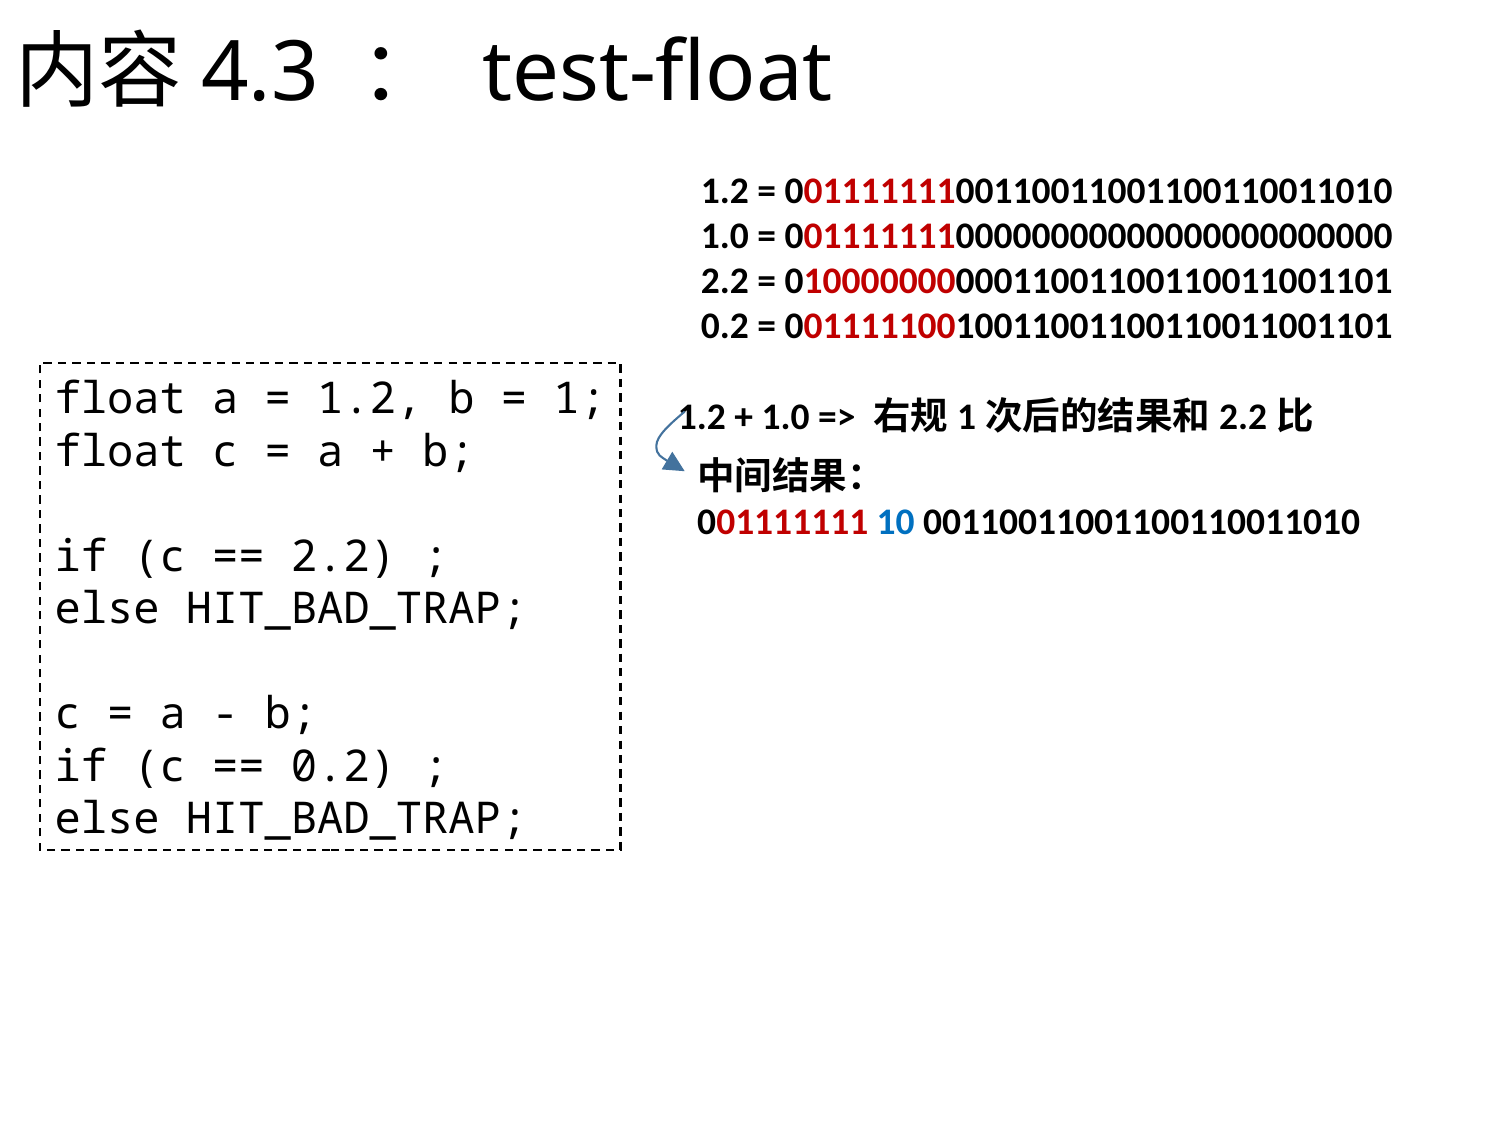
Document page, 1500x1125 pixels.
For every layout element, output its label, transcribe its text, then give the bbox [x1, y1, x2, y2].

text_box float a = 1.2, b = 1; float c = a + b; if (c == 2.2) ; else HIT_BAD_TRAP; c = a - b; if (c == 0.2) ; else HIT_BAD_TRAP; [39, 362, 622, 851]
text_box [655, 410, 686, 472]
title 内容4.3 ： test-float [0, 0, 1500, 147]
text_box 1.2 = ‭00111111100110011001100110011010‬ 1.0 = ‭00111111100000000000000000000000‬ 2.2 = ‭01000000000011001100110011001101‬ 0.2 = ‭00111110010011001100110011001101‬ [686, 159, 1408, 354]
text_box 中间结果： 001111111 10 00110011001100110011010‬ [682, 444, 1458, 550]
text_box 1.2 + 1.0 => 右规1次后的结果和2.2比 [663, 384, 1329, 444]
